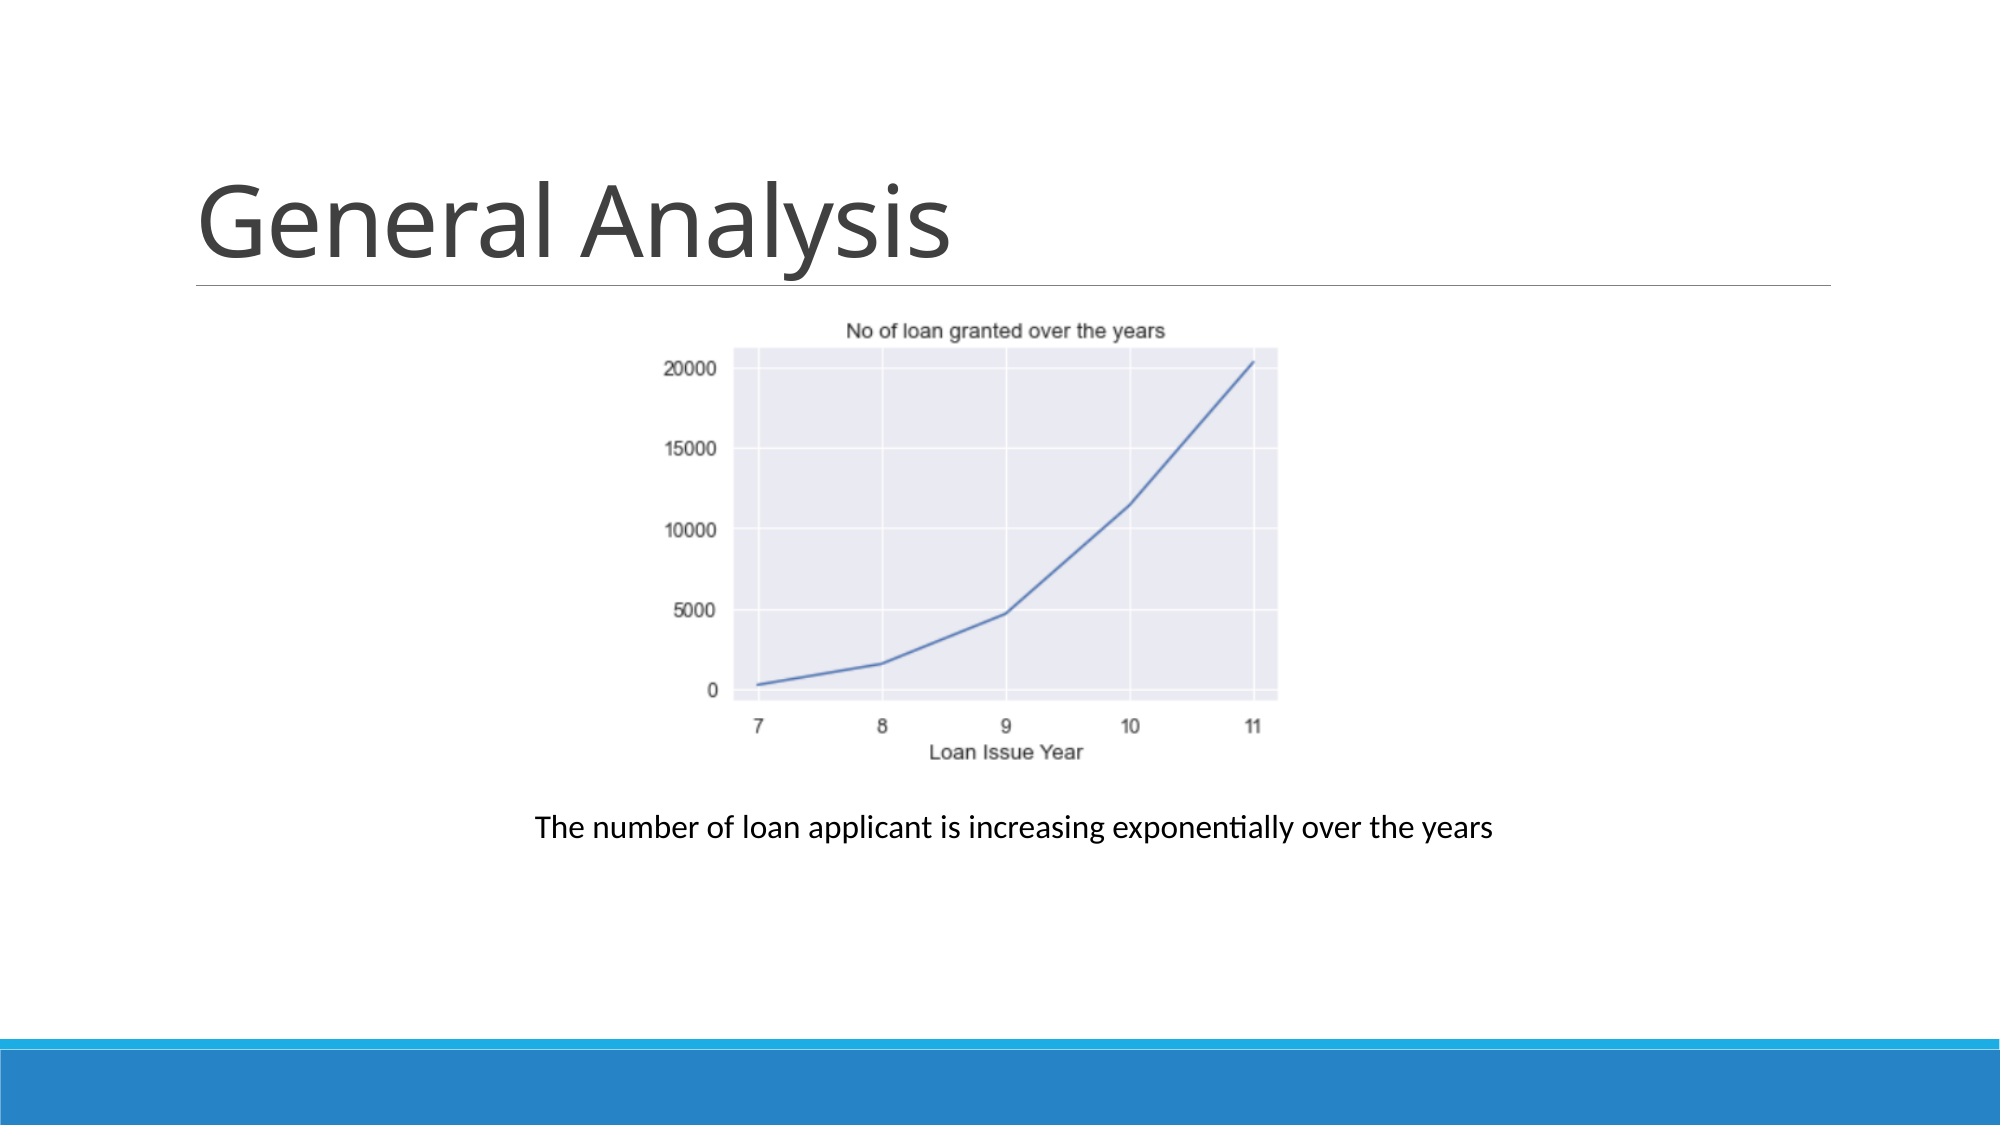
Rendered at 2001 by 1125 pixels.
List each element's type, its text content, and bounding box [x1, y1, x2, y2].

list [656, 309, 1293, 773]
title General Analysis [180, 47, 1830, 285]
text_box The number of loan applicant is increasing exponentially over the years [519, 797, 1510, 853]
